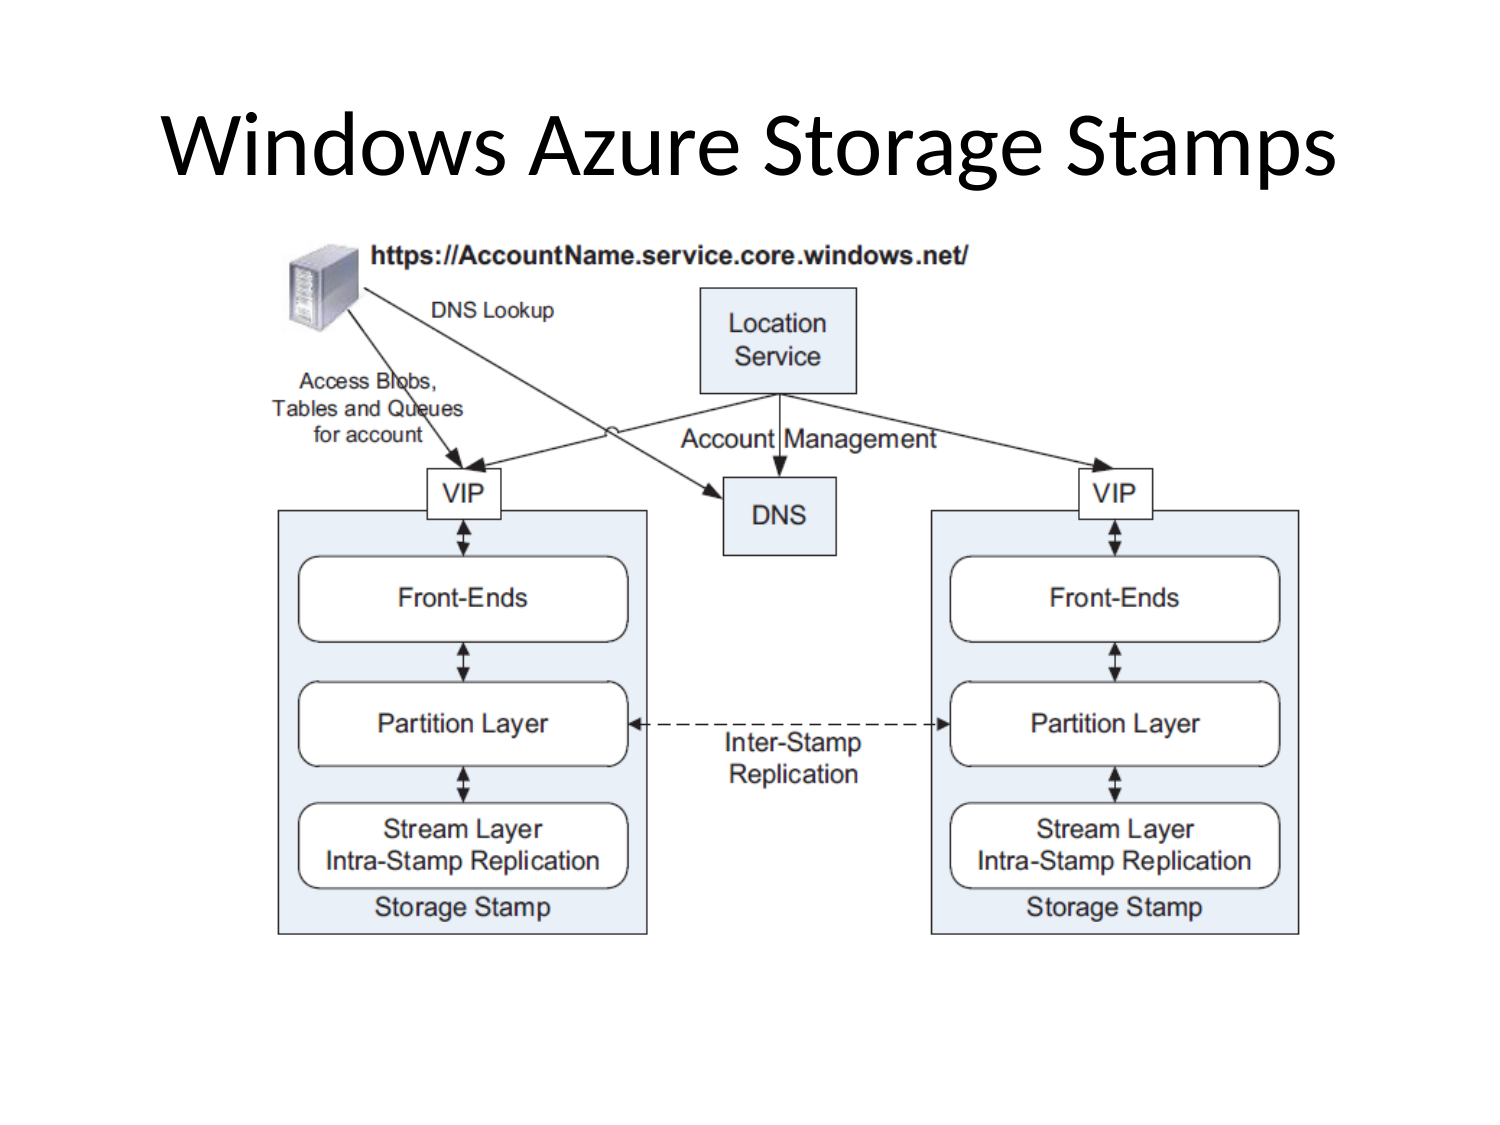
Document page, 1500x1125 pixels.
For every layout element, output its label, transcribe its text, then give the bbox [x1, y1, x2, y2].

picture [249, 237, 1314, 948]
title Windows Azure Storage Stamps [75, 45, 1425, 233]
